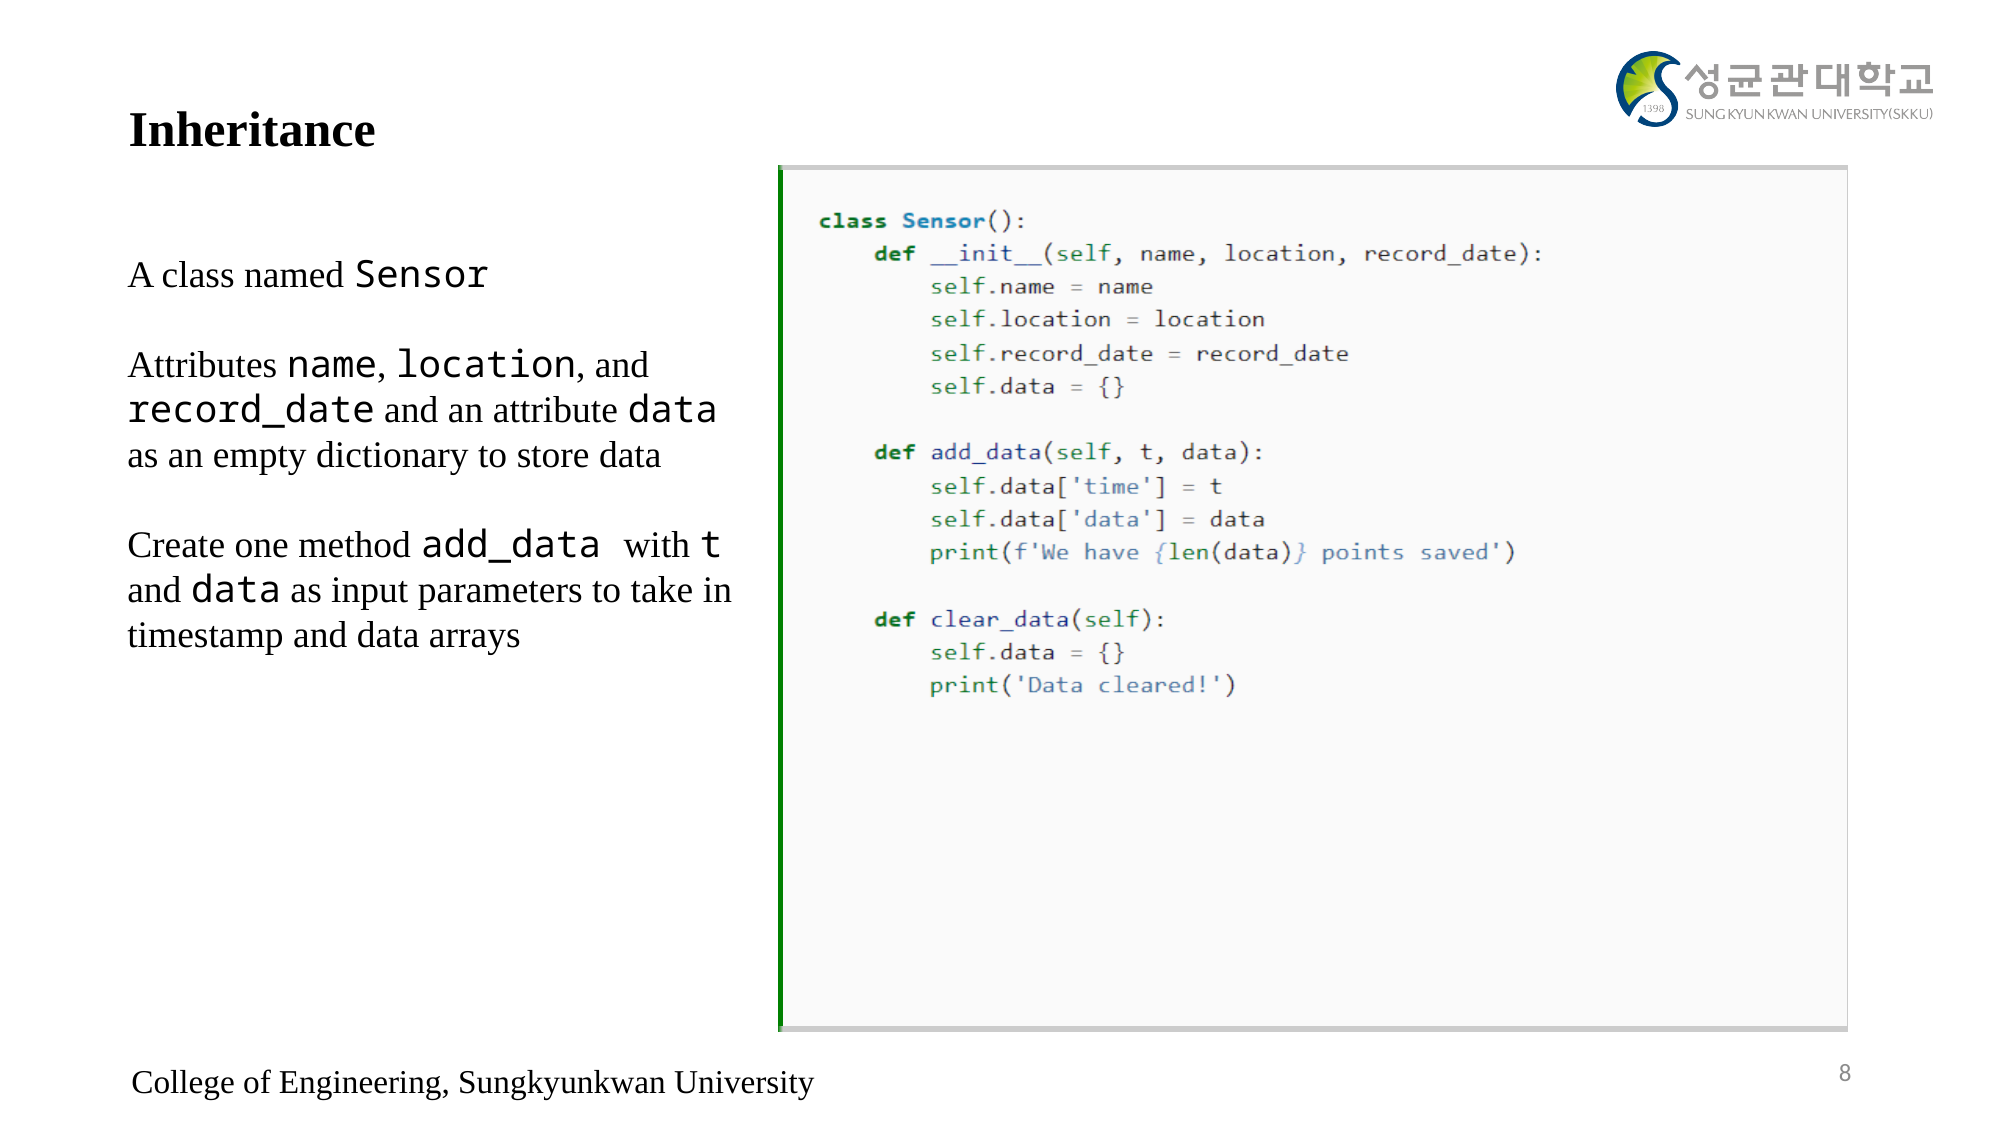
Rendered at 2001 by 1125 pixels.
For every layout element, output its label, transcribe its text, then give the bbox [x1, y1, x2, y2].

picture [774, 149, 1855, 1054]
text_box A class named Sensor Attributes name, location, and record_date and an attribute data as an empty dictionary to store data Create one method add_data with t and data as input parameters to take in timestamp and data arrays [112, 197, 763, 663]
slide_number 8 [1416, 1042, 1867, 1102]
picture [1616, 51, 1933, 127]
text_box College of Engineering, Sungkyunkwan University [116, 1053, 831, 1108]
text_box Inheritance [113, 88, 392, 164]
